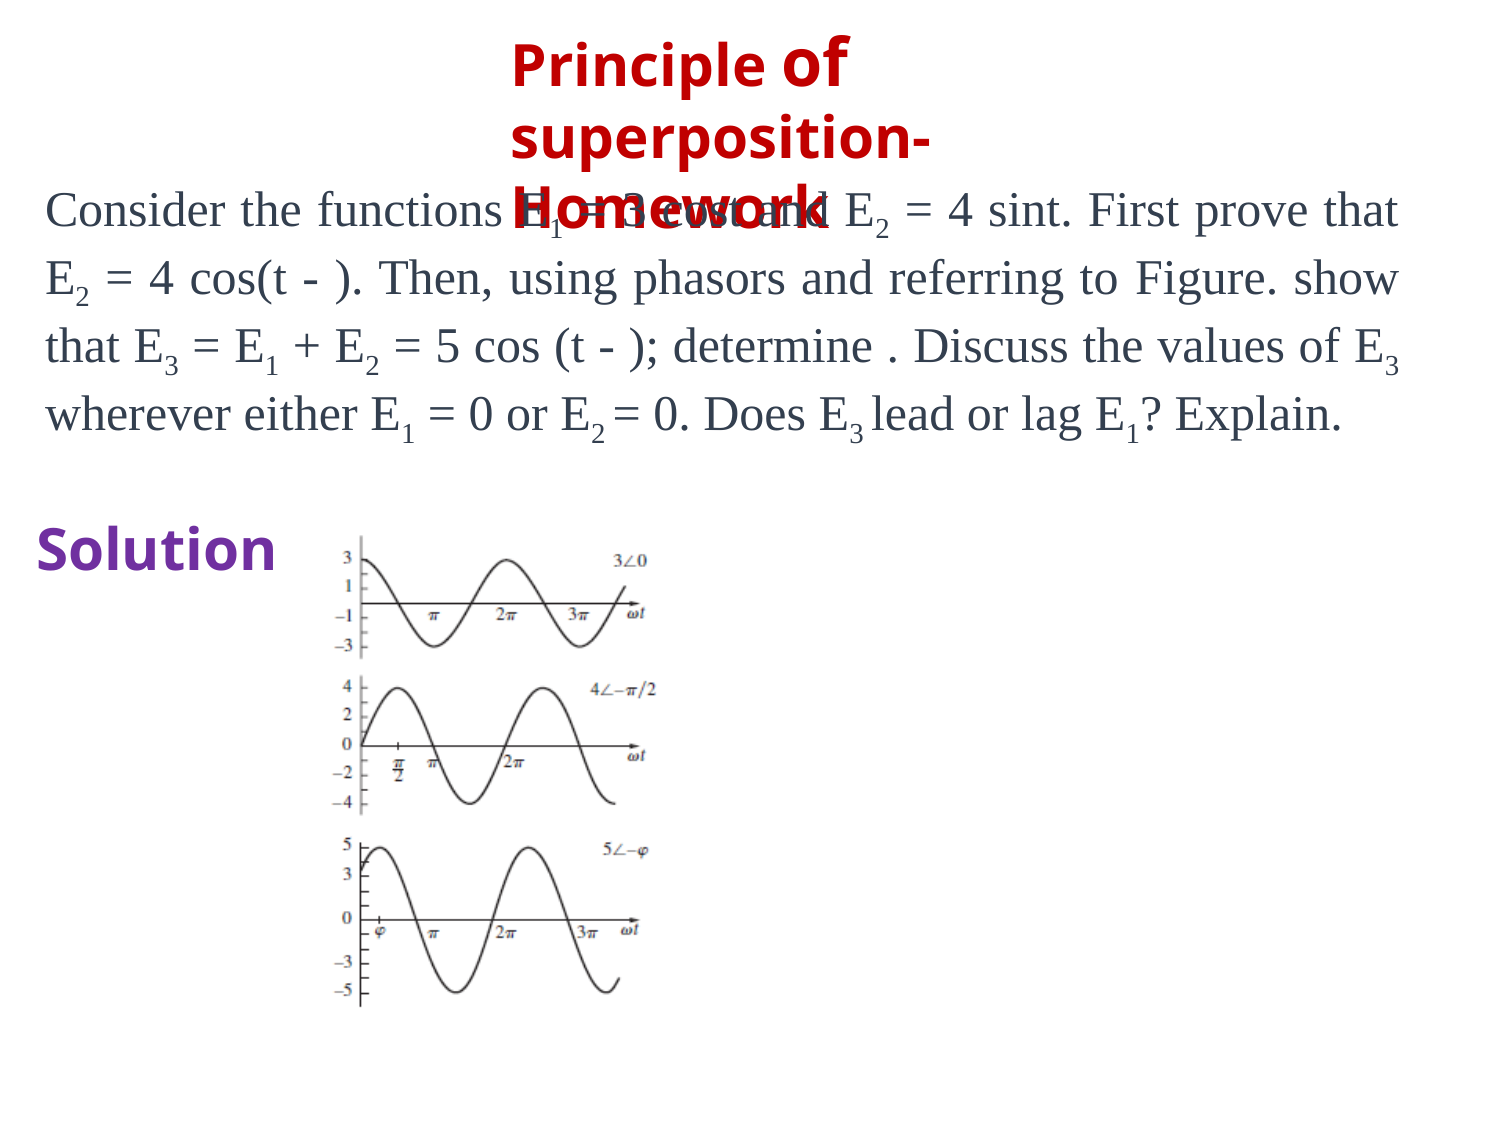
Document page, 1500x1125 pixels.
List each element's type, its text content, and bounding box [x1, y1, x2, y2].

picture [327, 520, 664, 1015]
text_box Principle of superposition- Homework [495, 12, 1249, 248]
text_box Solution [21, 504, 292, 591]
